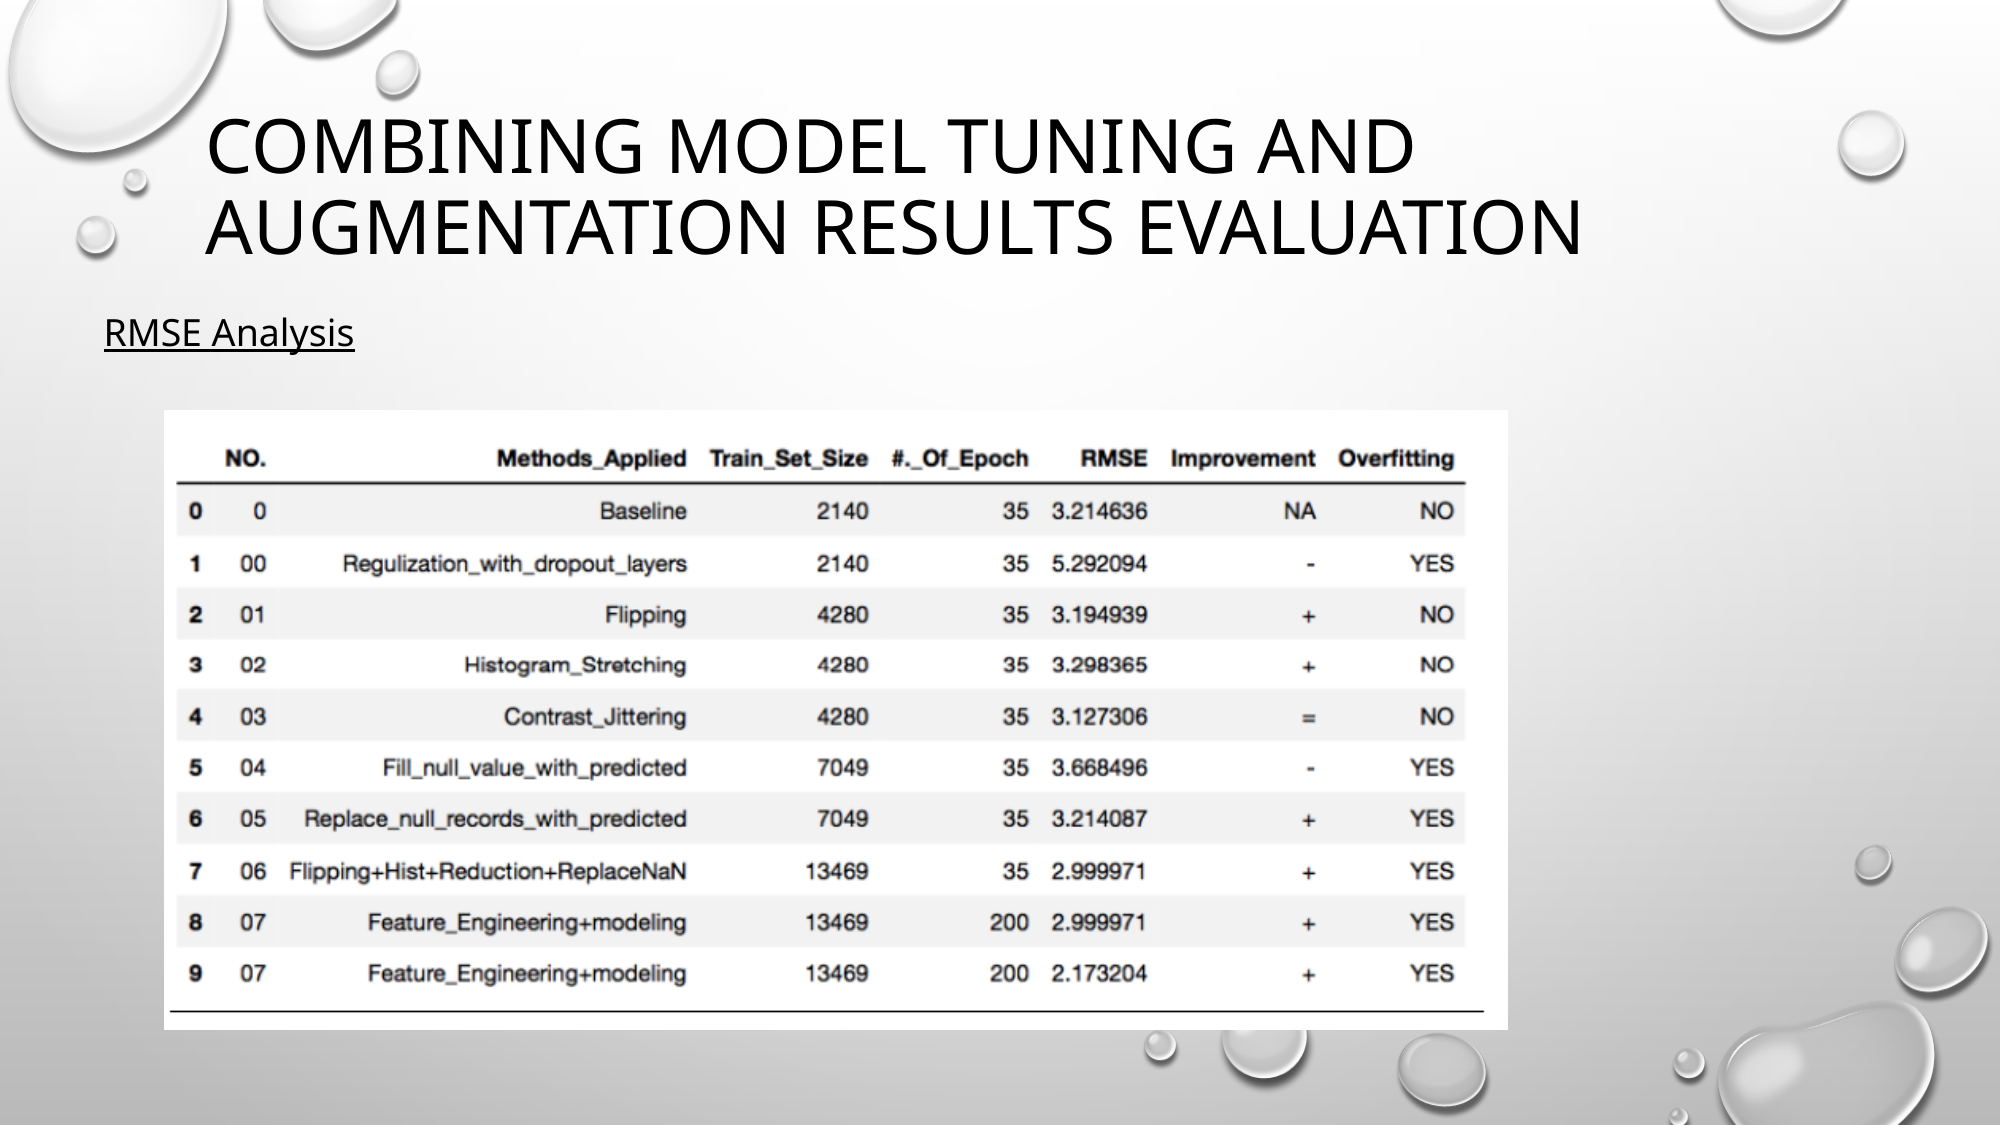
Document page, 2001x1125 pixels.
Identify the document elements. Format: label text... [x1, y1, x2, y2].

text_box RMSE Analysis [88, 296, 965, 361]
title Combining Model Tuning and Augmentation Results Evaluation [190, 82, 1941, 297]
picture [0, 0, 2000, 1125]
